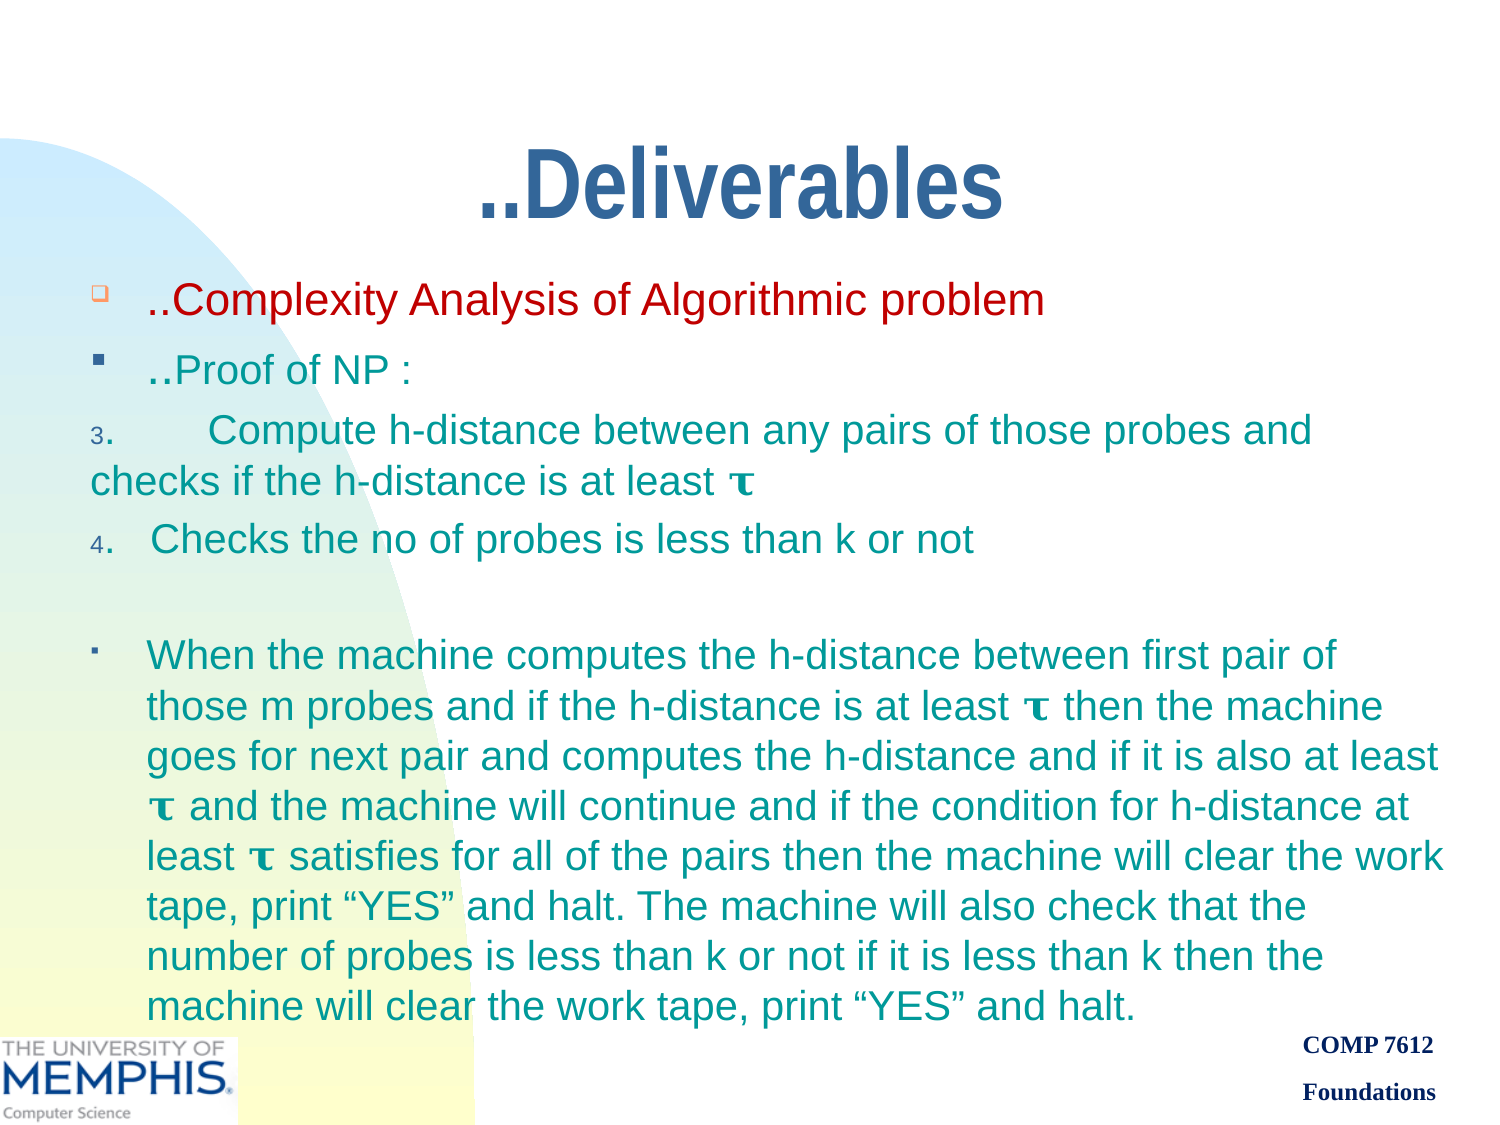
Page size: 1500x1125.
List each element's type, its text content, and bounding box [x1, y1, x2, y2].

picture [0, 1037, 238, 1125]
title ..Deliverables [462, 99, 1463, 262]
list ..Complexity Analysis of Algorithmic problem ..Proof of NP : 3. Compute h-distance between any pairs of those probes and checks if the h-distance is at least 𝛕 4. Checks the no of probes is less than k or not When the machine computes the h-distance between first pair of those m probes and if the h-distance is at least 𝛕 then the machine goes for next pair and computes the h-distance and if it is also at least 𝛕 and the machine will continue and if the condition for h-distance at least 𝛕 satisfies for all of the pairs then the machine will clear the work tape, print “YES” and halt. The machine will also check that the number of probes is less than k or not if it is less than k then the machine will clear the work tape, print “YES” and halt. [75, 262, 1463, 1050]
